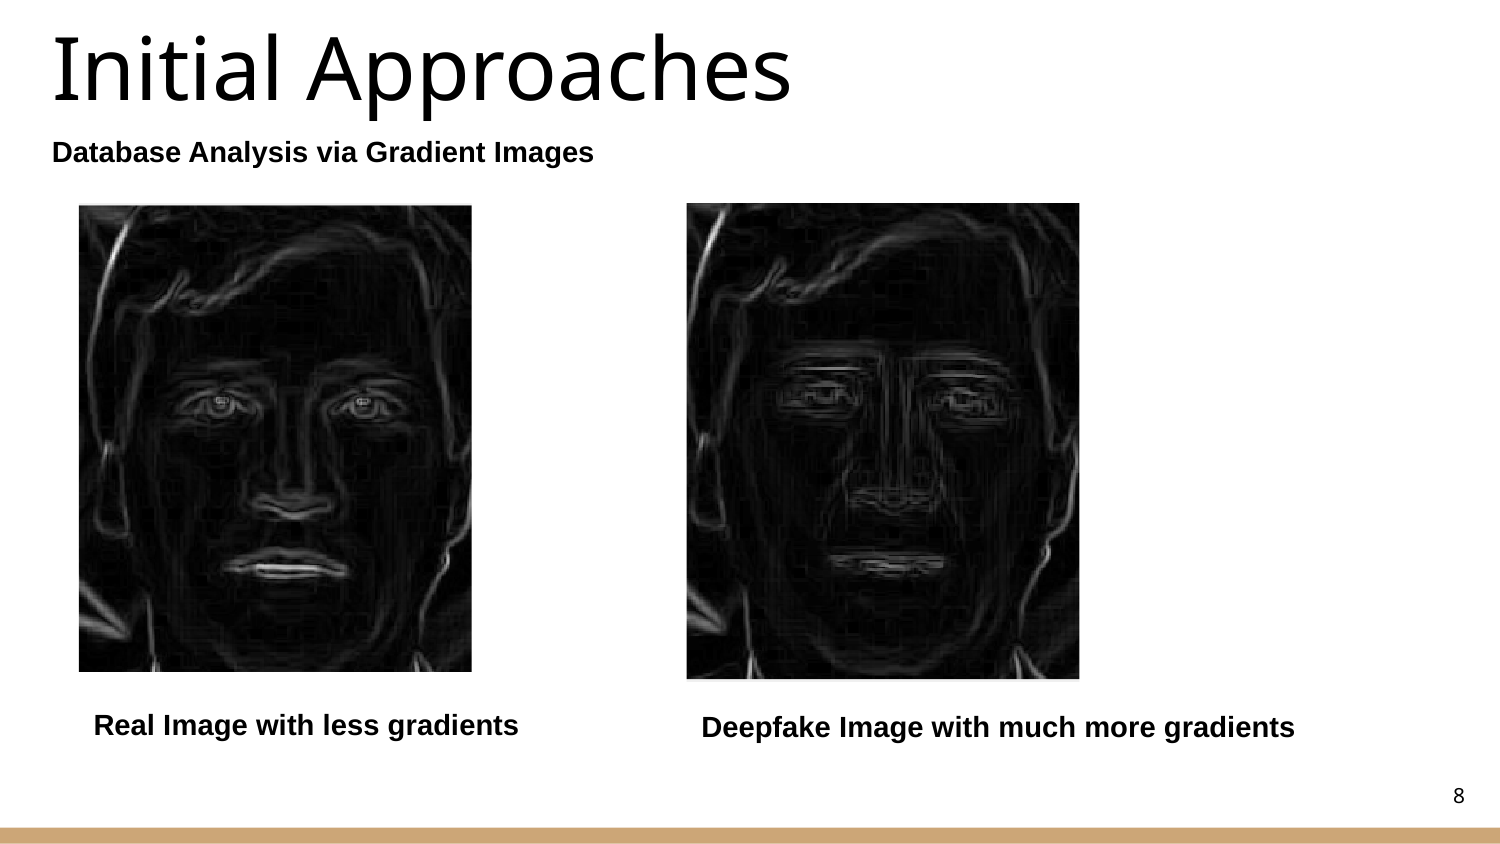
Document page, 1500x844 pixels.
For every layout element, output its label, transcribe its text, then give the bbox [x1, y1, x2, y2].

slide_number 8 [1389, 764, 1480, 830]
picture [686, 203, 1080, 682]
title Initial Approaches [37, 0, 1435, 133]
text_box Deepfake Image with much more gradients [686, 700, 1321, 751]
text_box Real Image with less gradients [78, 698, 602, 749]
text_box Database Analysis via Gradient Images [37, 126, 931, 176]
picture [78, 203, 472, 673]
